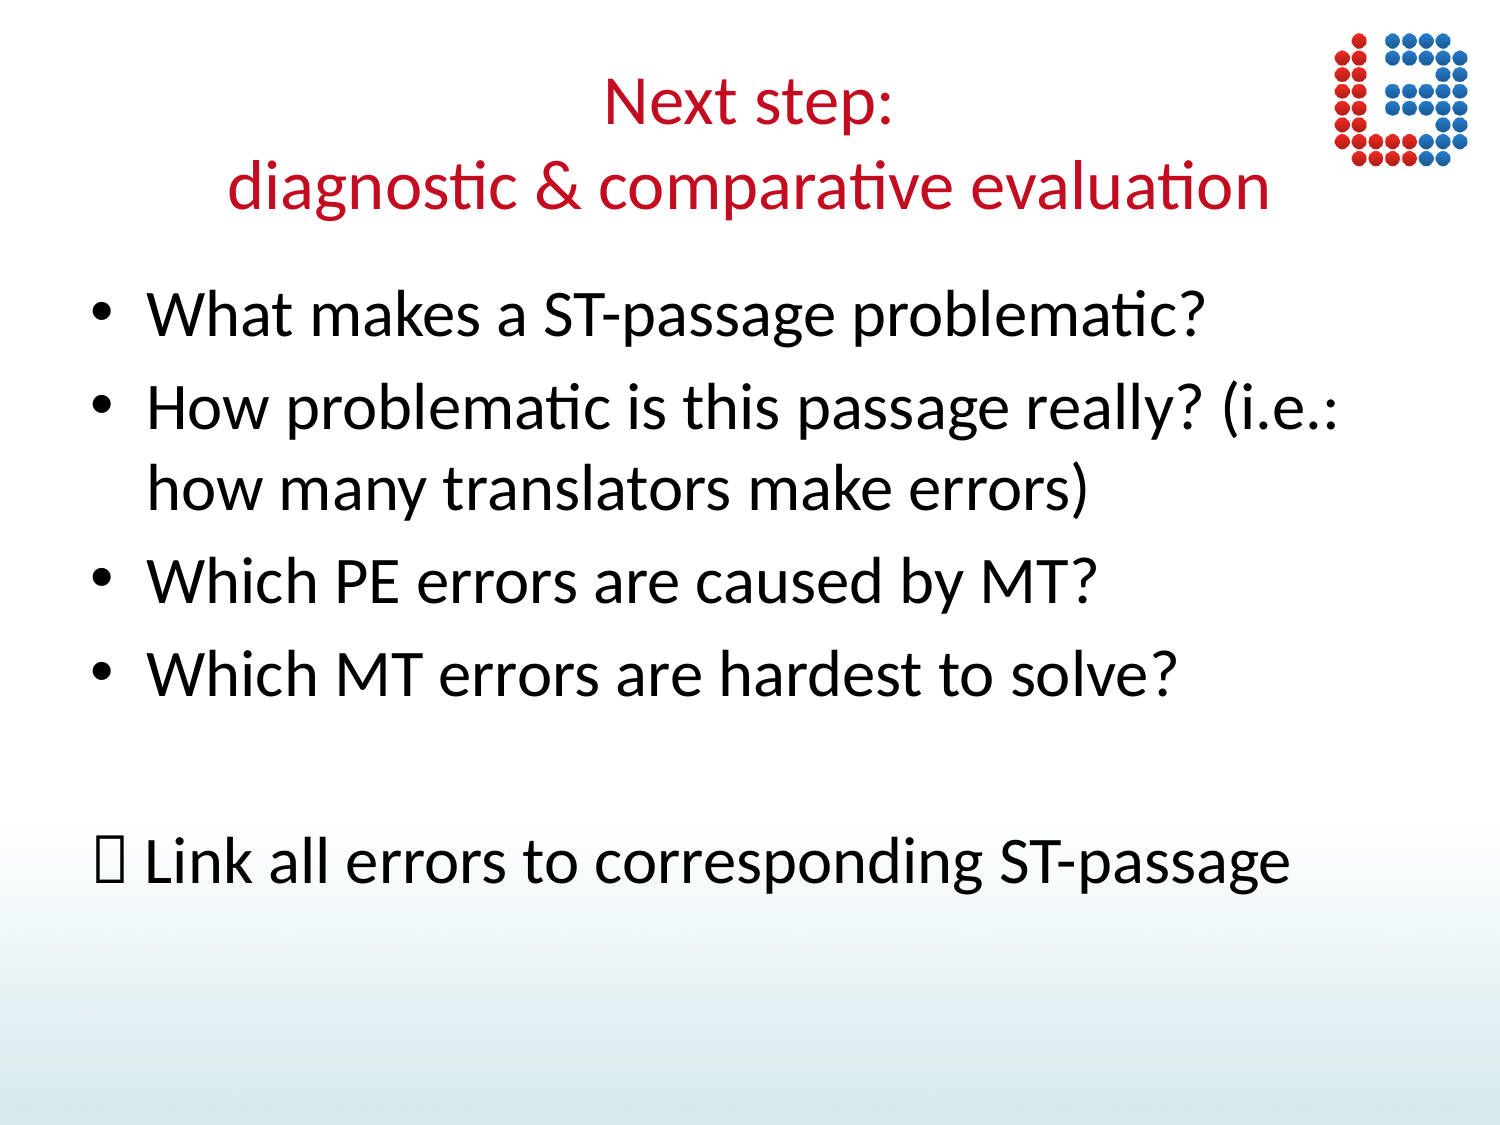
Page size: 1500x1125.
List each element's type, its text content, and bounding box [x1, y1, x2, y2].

title Next step: diagnostic & comparative evaluation [75, 45, 1425, 233]
list What makes a ST-passage problematic? How problematic is this passage really? (i.e.: how many translators make errors) Which PE errors are caused by MT? Which MT errors are hardest to solve?  Link all errors to corresponding ST-passage [75, 262, 1425, 1005]
picture [0, 0, 1500, 1125]
